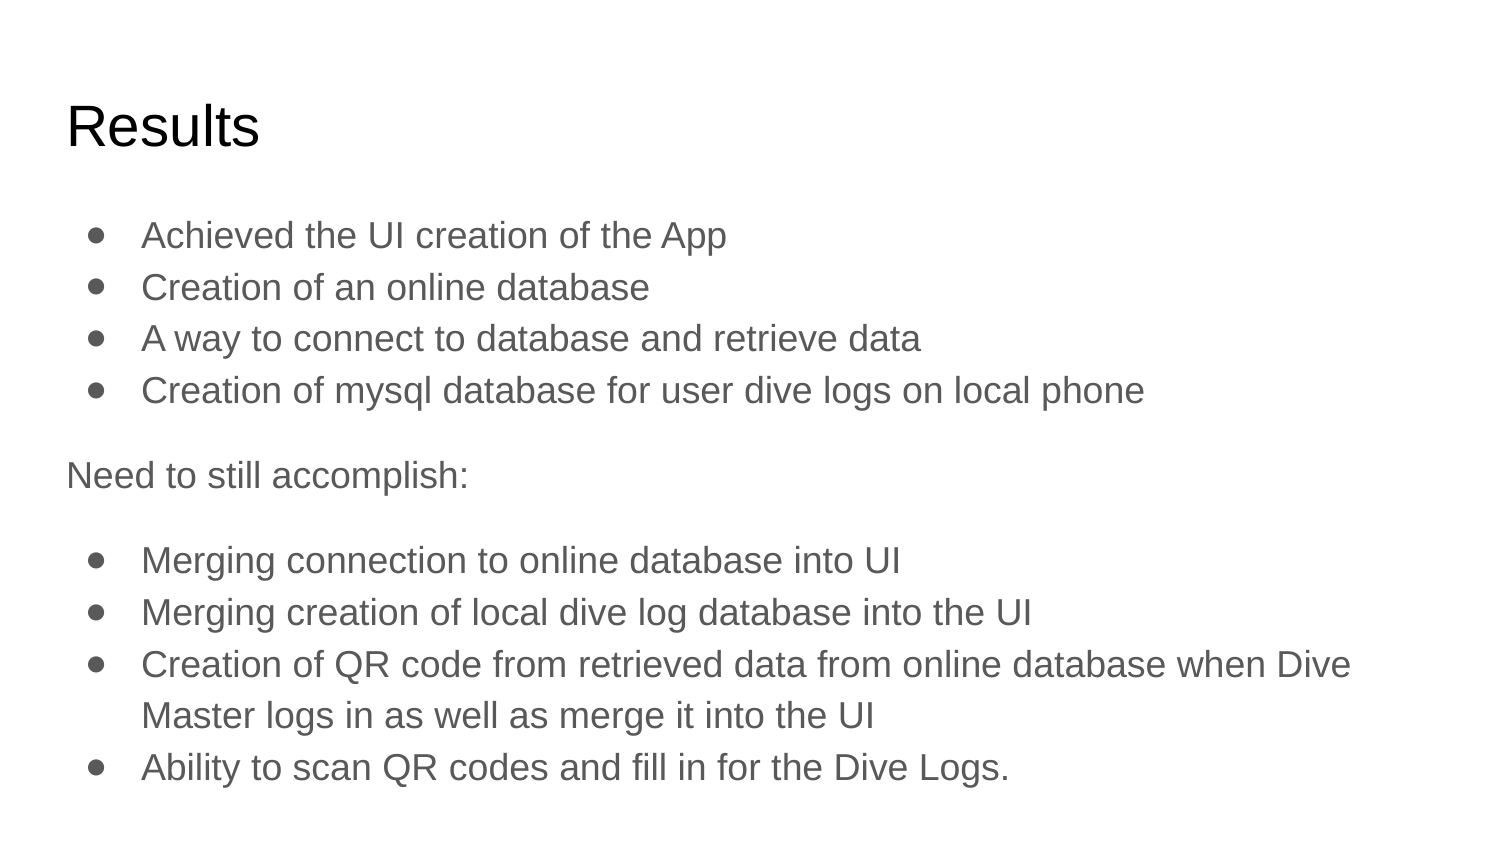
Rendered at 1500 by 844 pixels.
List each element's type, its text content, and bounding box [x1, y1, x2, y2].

title Results [51, 72, 1449, 167]
list Achieved the UI creation of the App Creation of an online database A way to connect to database and retrieve data Creation of mysql database for user dive logs on local phone Need to still accomplish: Merging connection to online database into UI Merging creation of local dive log database into the UI Creation of QR code from retrieved data from online database when Dive Master logs in as well as merge it into the UI Ability to scan QR codes and fill in for the Dive Logs. [51, 189, 1449, 800]
